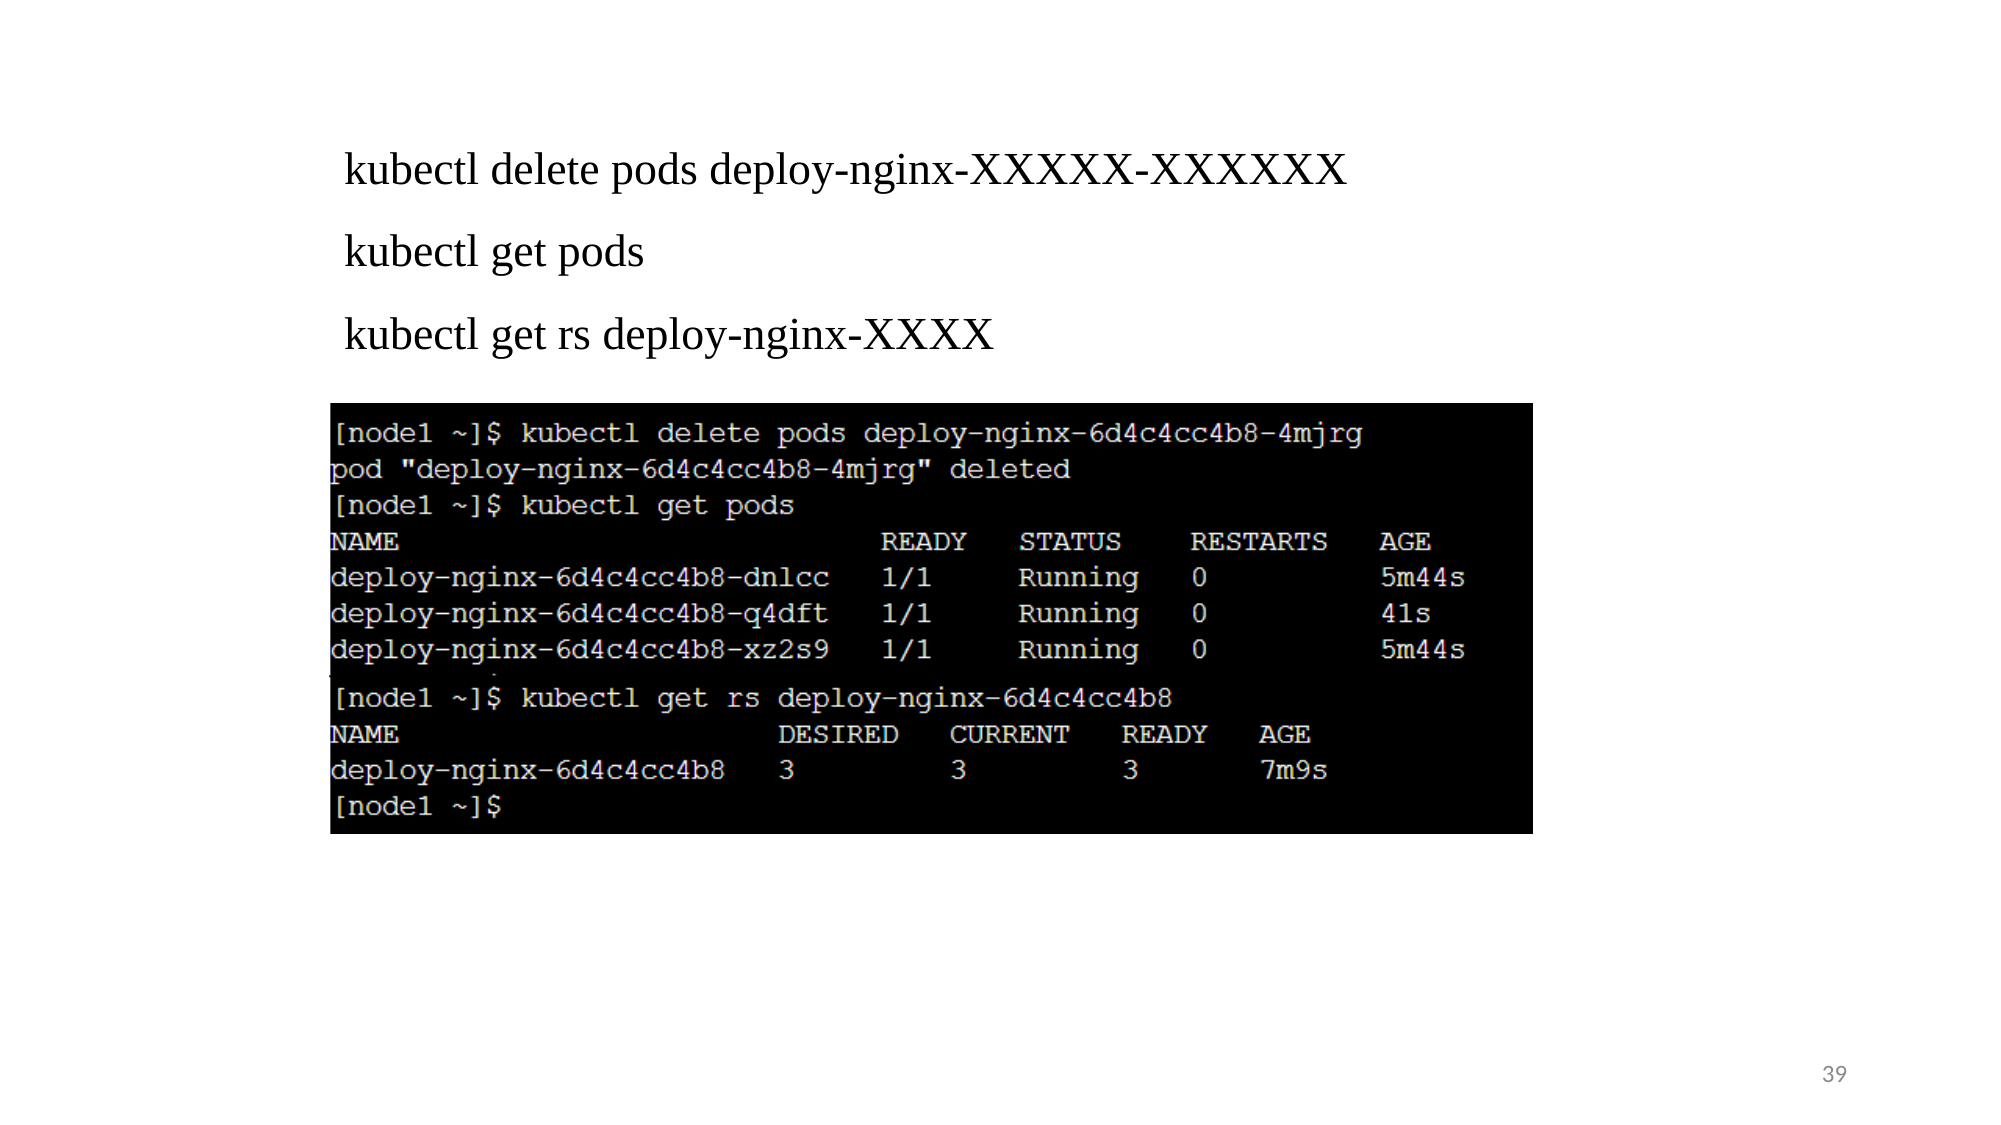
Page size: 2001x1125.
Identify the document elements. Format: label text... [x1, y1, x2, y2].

picture [329, 403, 1533, 834]
text_box kubectl delete pods deploy-nginx-XXXXX-XXXXXX kubectl get pods kubectl get rs deploy-nginx-XXXX [329, 103, 1473, 403]
slide_number 39 [1412, 1042, 1863, 1103]
